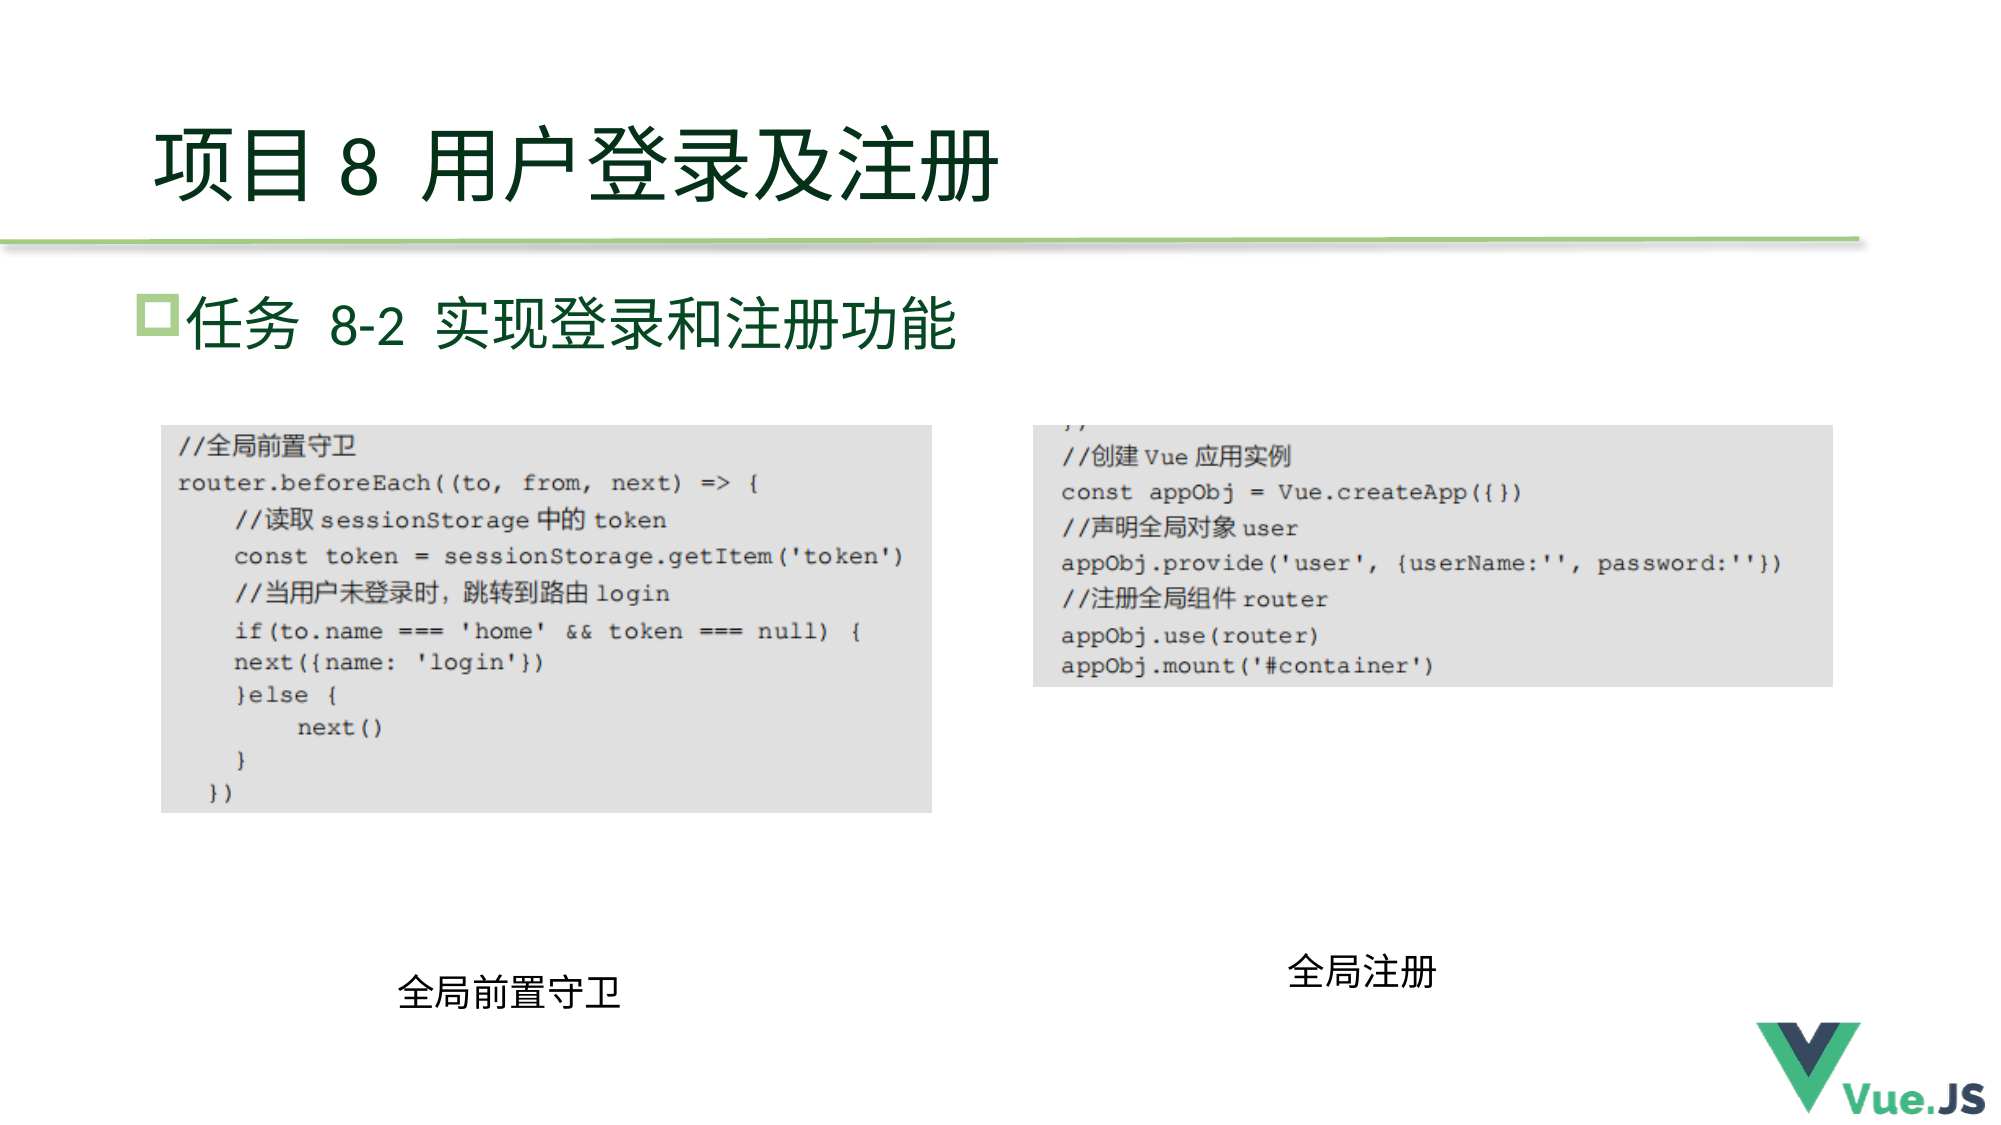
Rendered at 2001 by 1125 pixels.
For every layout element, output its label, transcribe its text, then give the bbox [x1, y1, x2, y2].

title 项目8 用户登录及注册 [137, 59, 1863, 278]
list 任务 8-2 实现登录和注册功能 [116, 251, 1865, 1014]
text_box 全局注册 [1273, 940, 1571, 1000]
picture [161, 425, 932, 813]
text_box 全局前置守卫 [382, 961, 680, 1021]
picture [1748, 1010, 2000, 1125]
picture [1033, 425, 1833, 687]
